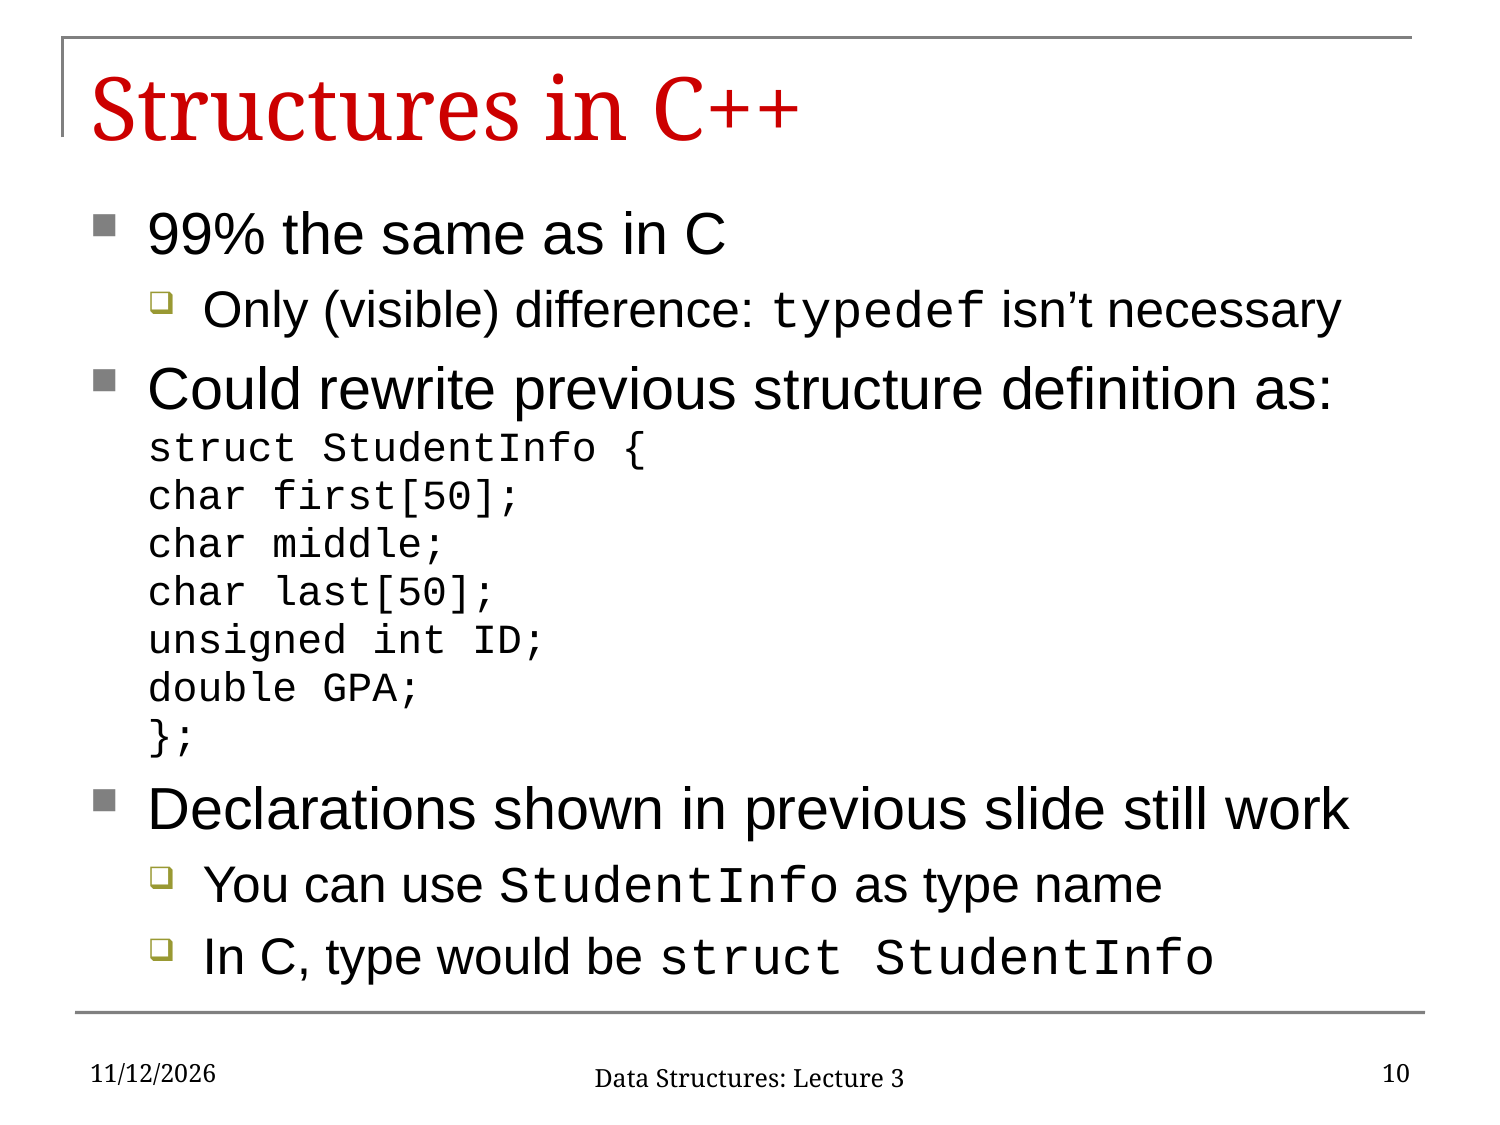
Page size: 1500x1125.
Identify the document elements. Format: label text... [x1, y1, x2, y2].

slide_number 10 [1074, 1023, 1426, 1100]
footer Data Structures: Lecture 3 [512, 1024, 988, 1101]
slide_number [74, 1023, 426, 1100]
title Structures in C++ [75, 45, 1425, 163]
list 99% the same as in C Only (visible) difference: typedef isn’t necessary Could rewrite previous structure definition as: struct StudentInfo { char first[50]; char middle; char last[50]; unsigned int ID; double GPA; }; Declarations shown in previous slide still work You can use StudentInfo as type name In C, type would be struct StudentInfo [75, 187, 1425, 1006]
